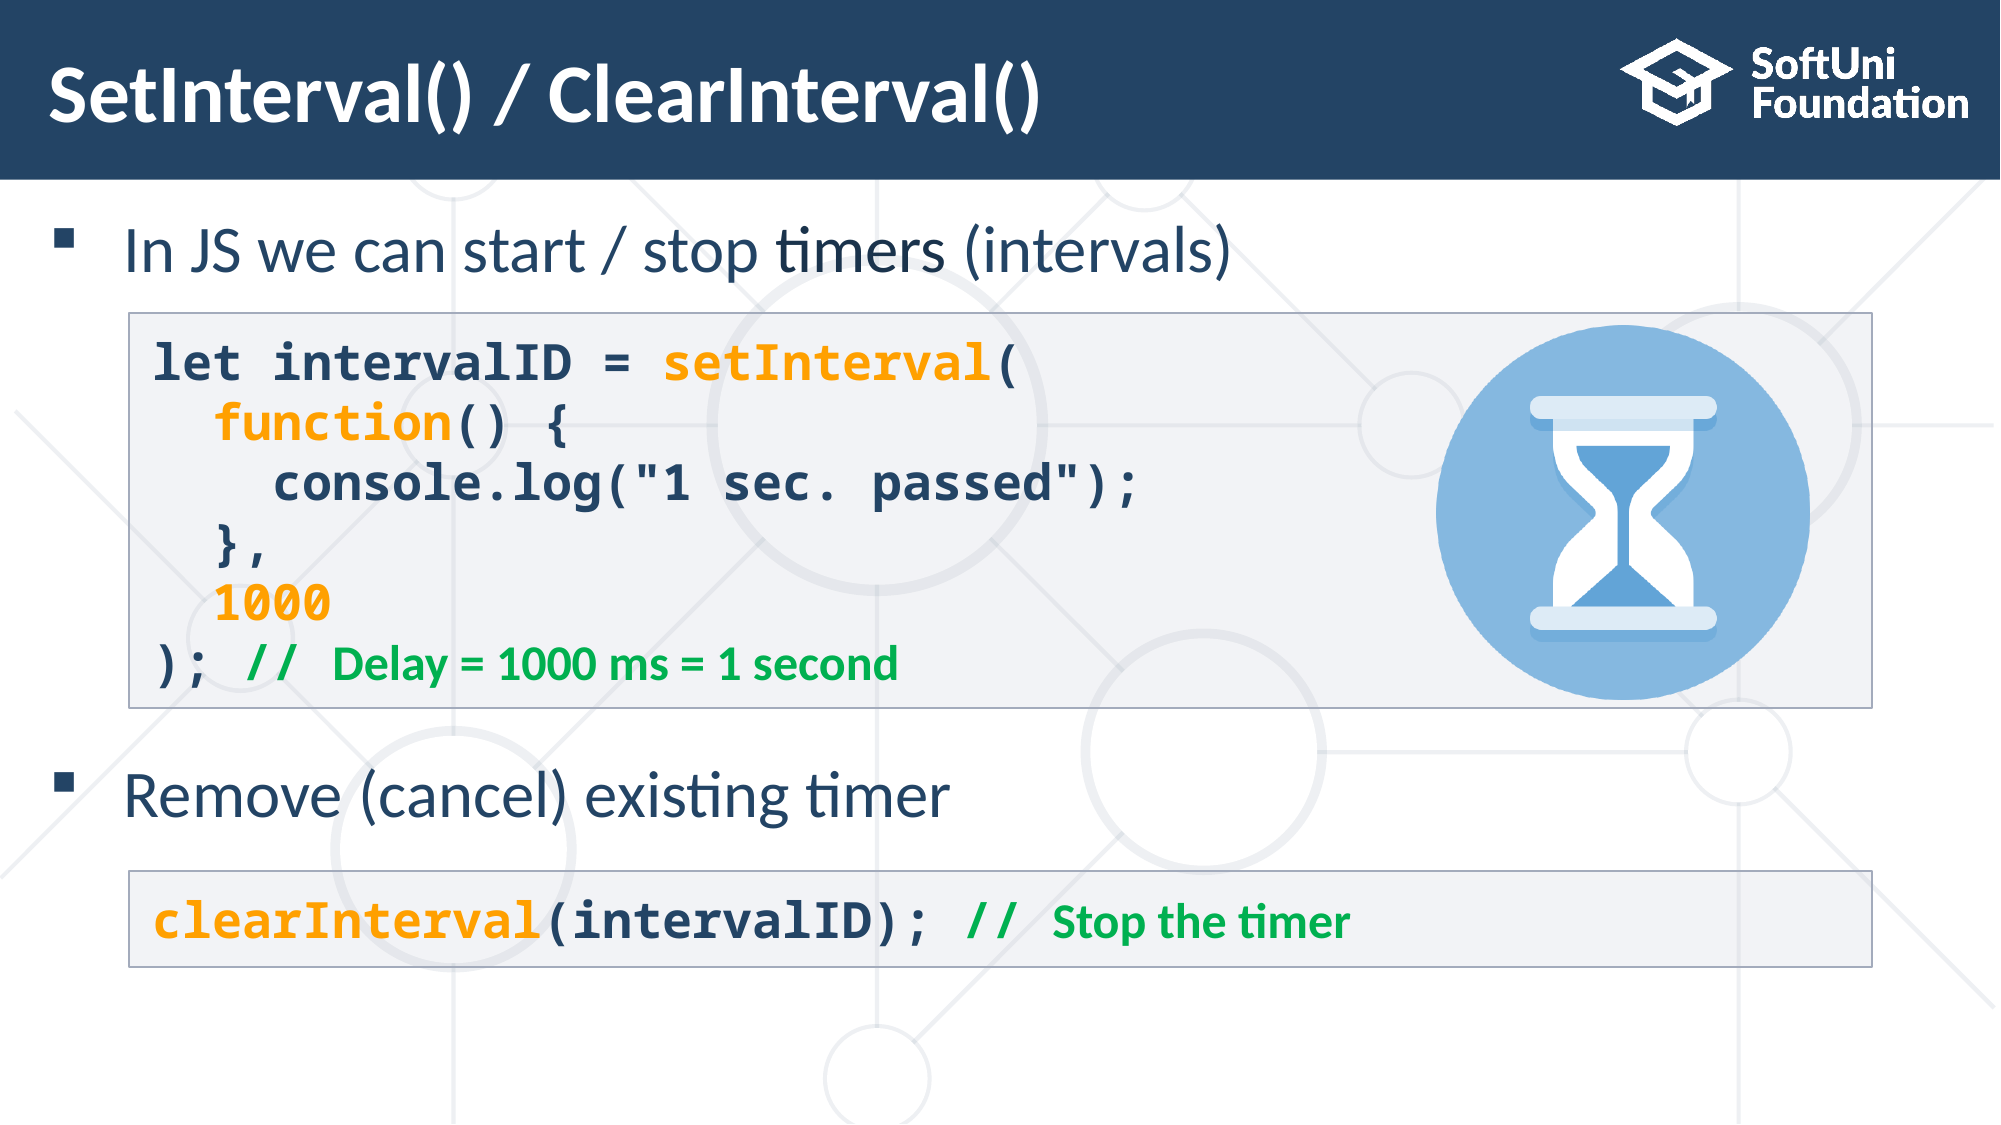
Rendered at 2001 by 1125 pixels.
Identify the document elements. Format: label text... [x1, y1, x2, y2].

text_box clearInterval(intervalID); // Stop the timer [128, 871, 1873, 967]
title SetInterval() / ClearInterval() [31, 16, 1591, 162]
list In JS we can start / stop timers (intervals) Remove (cancel) existing timer [31, 196, 1970, 1050]
text_box let intervalID = setInterval( function() { console.log("1 sec. passed"); }, 1000 ); // Delay = 1000 ms = 1 second [128, 312, 1873, 709]
picture [1619, 38, 1968, 126]
picture [1435, 325, 1810, 700]
